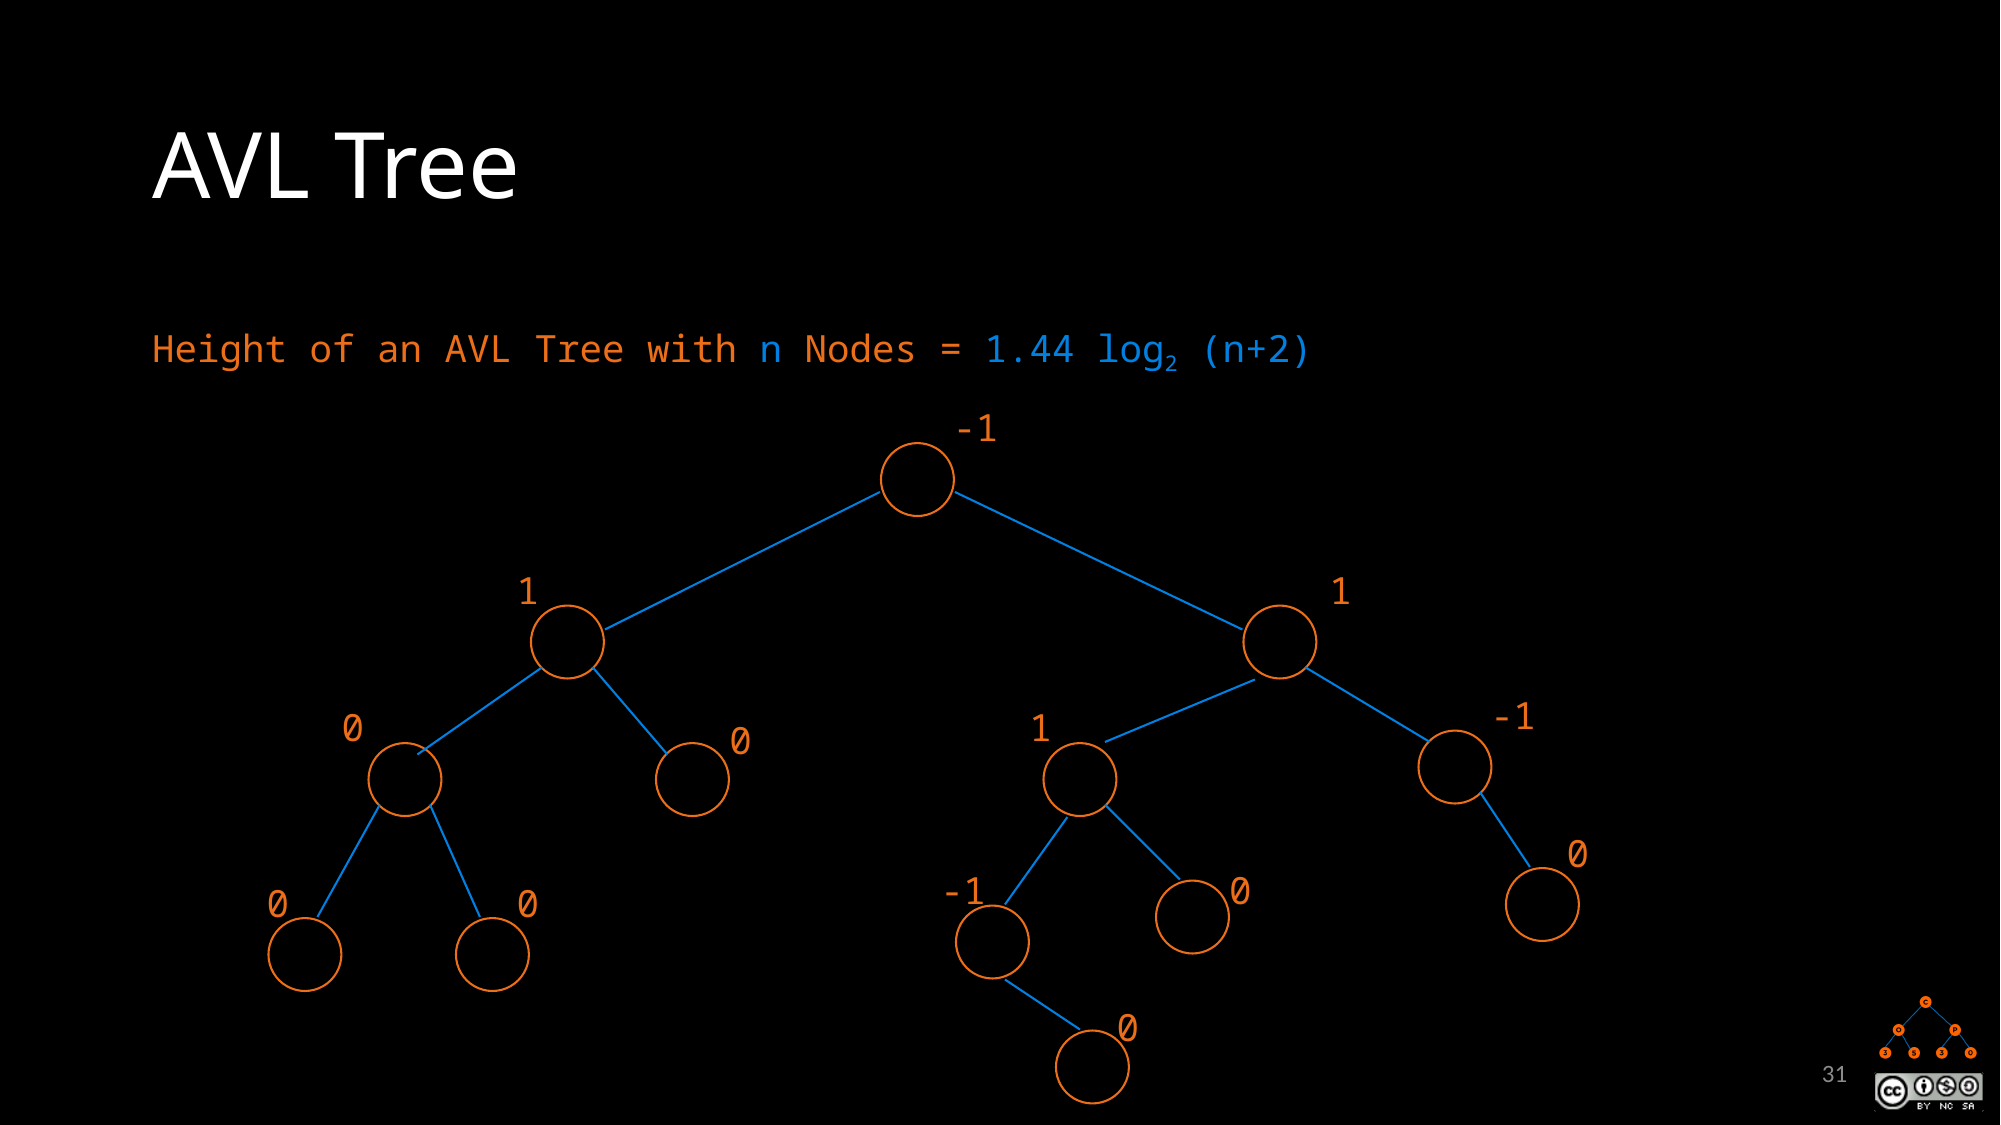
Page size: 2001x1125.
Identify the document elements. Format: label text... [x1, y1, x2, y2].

text_box [880, 443, 954, 517]
text_box 0 [326, 696, 380, 757]
text_box 0 [1551, 821, 1605, 882]
text_box -1 [925, 859, 1001, 920]
text_box [1418, 730, 1492, 804]
text_box 0 [714, 709, 767, 770]
text_box 0 [1101, 996, 1155, 1057]
text_box [955, 906, 1029, 979]
text_box [455, 918, 529, 992]
text_box 1 [1314, 559, 1367, 620]
text_box 1 [1014, 696, 1067, 757]
text_box 0 [251, 871, 305, 933]
text_box 0 [501, 871, 555, 933]
text_box [1043, 743, 1117, 817]
text_box Height of an AVL Tree with n Nodes = 1.44 log2 (n+2) [137, 291, 1898, 384]
text_box 0 [1214, 859, 1267, 920]
text_box [368, 743, 442, 817]
text_box [1055, 1030, 1129, 1104]
slide_number 31 [1412, 1042, 1859, 1103]
text_box [268, 918, 342, 992]
text_box [655, 743, 729, 817]
text_box -1 [938, 396, 1014, 457]
text_box [1156, 880, 1229, 954]
text_box [1243, 605, 1317, 679]
text_box [1505, 868, 1579, 941]
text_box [1859, 988, 1998, 1112]
text_box [530, 605, 604, 679]
text_box 1 [501, 559, 555, 620]
title AVL Tree [137, 59, 1863, 278]
text_box -1 [1475, 684, 1551, 745]
